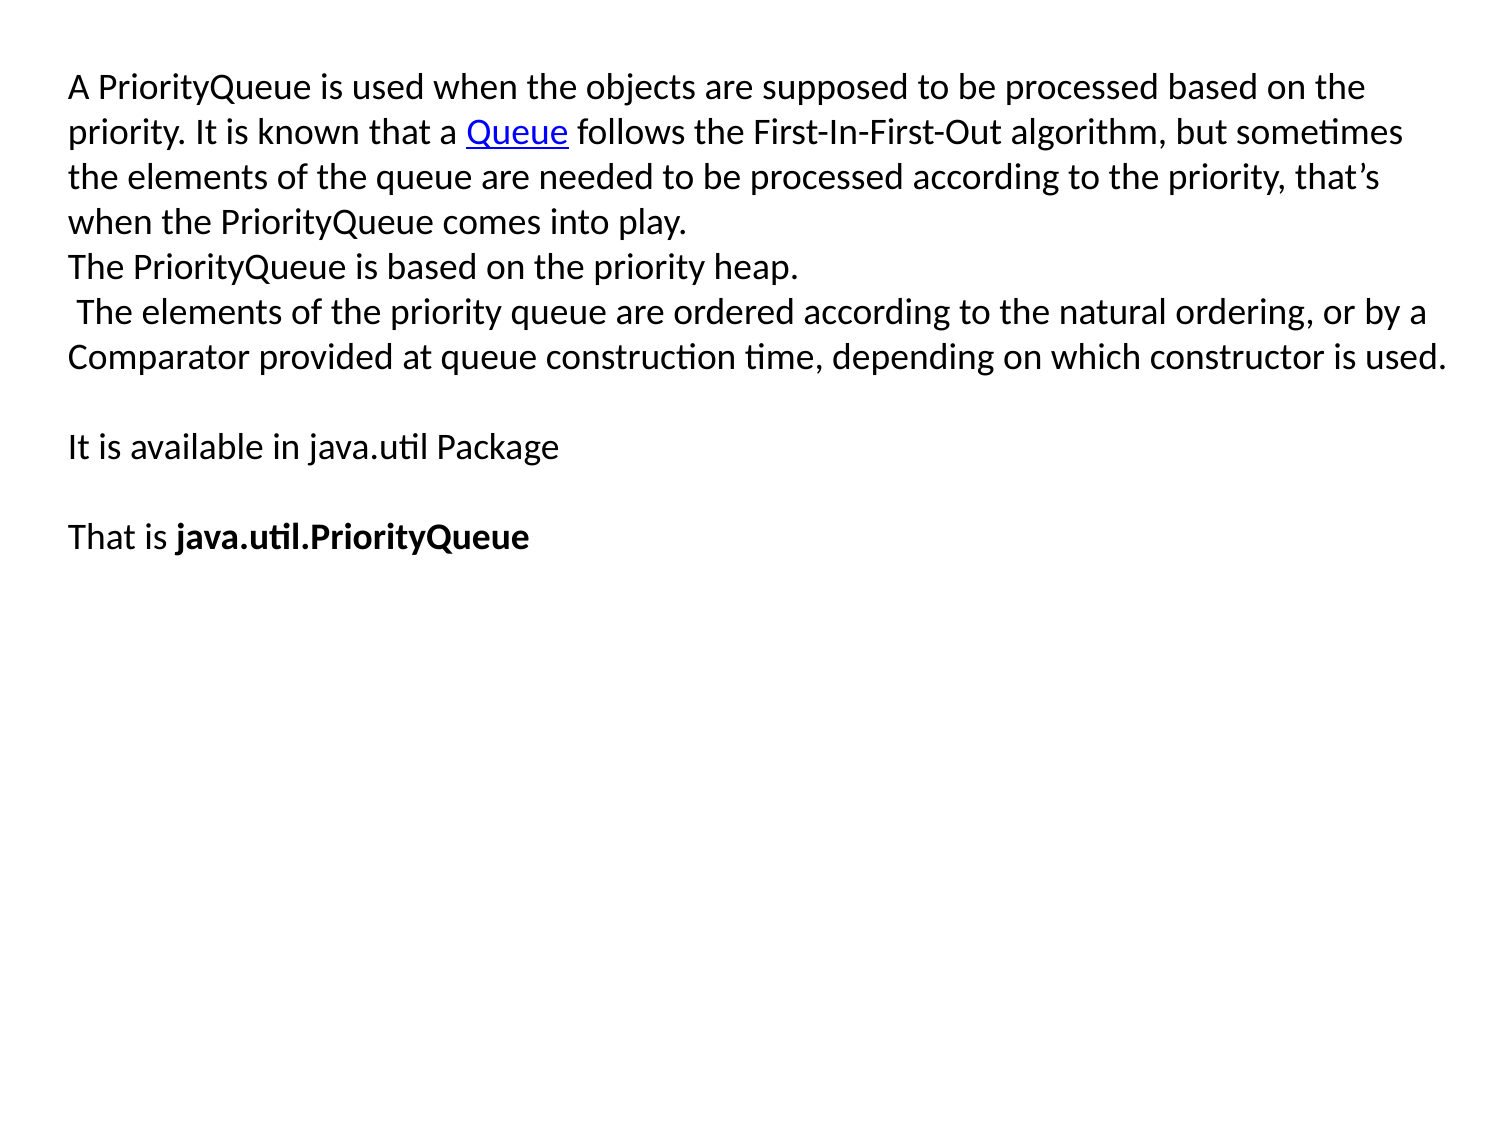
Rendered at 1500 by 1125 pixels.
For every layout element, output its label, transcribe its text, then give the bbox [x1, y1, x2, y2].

text_box A PriorityQueue is used when the objects are supposed to be processed based on the priority. It is known that a Queue follows the First-In-First-Out algorithm, but sometimes the elements of the queue are needed to be processed according to the priority, that’s when the PriorityQueue comes into play. The PriorityQueue is based on the priority heap. The elements of the priority queue are ordered according to the natural ordering, or by a Comparator provided at queue construction time, depending on which constructor is used. It is available in java.util Package That is java.util.PriorityQueue [53, 54, 1471, 565]
